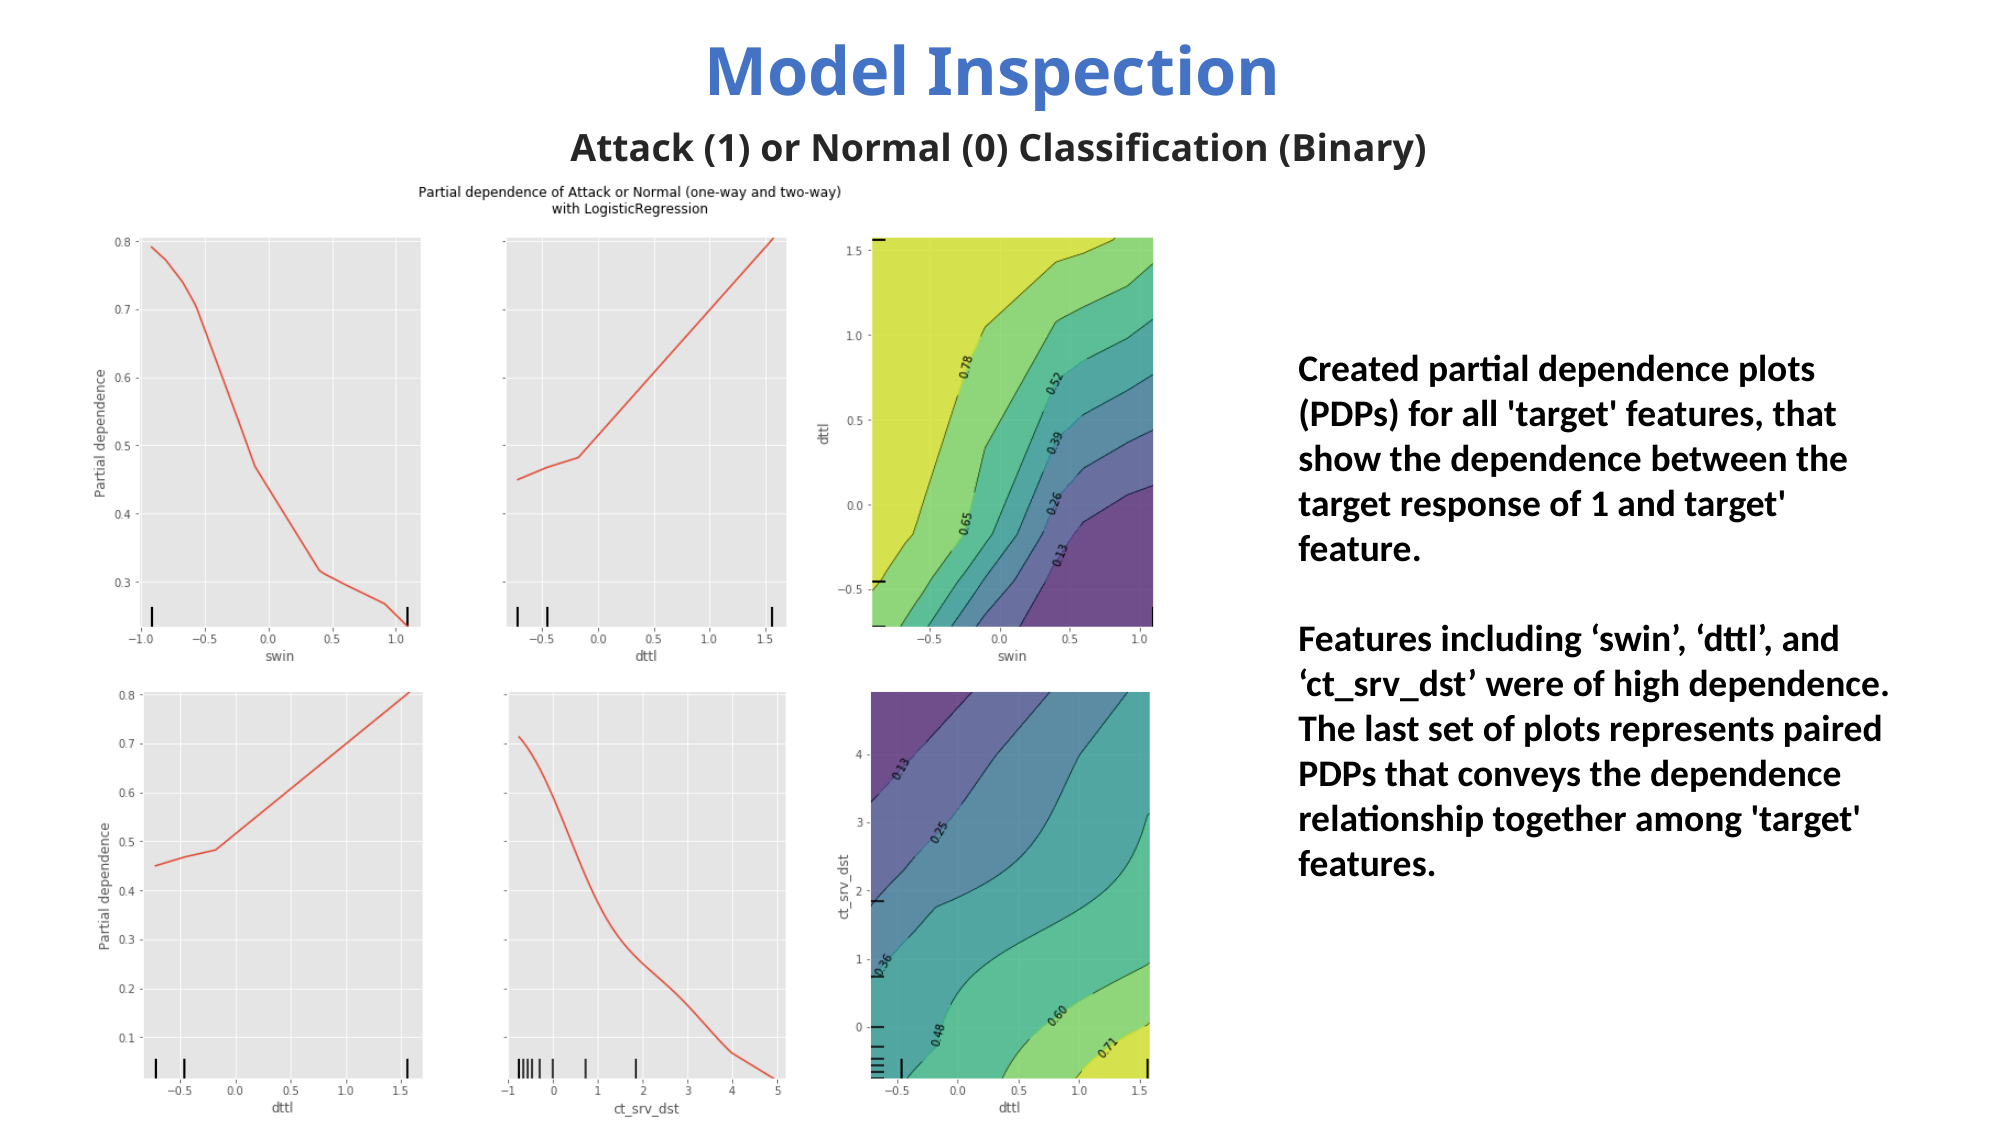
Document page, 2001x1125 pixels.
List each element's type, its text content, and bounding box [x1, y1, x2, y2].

picture [51, 176, 1187, 1125]
text_box Created partial dependence plots (PDPs) for all 'target' features, that show the dependence between the target response of 1 and target' feature. Features including ‘swin’, ‘dttl’, and ‘ct_srv_dst’ were of high dependence. The last set of plots represents paired PDPs that conveys the dependence relationship together among 'target' features. [1283, 336, 1921, 892]
text_box Attack (1) or Normal (0) Classification (Binary) [555, 98, 1507, 195]
text_box Model Inspection [689, 20, 1435, 98]
